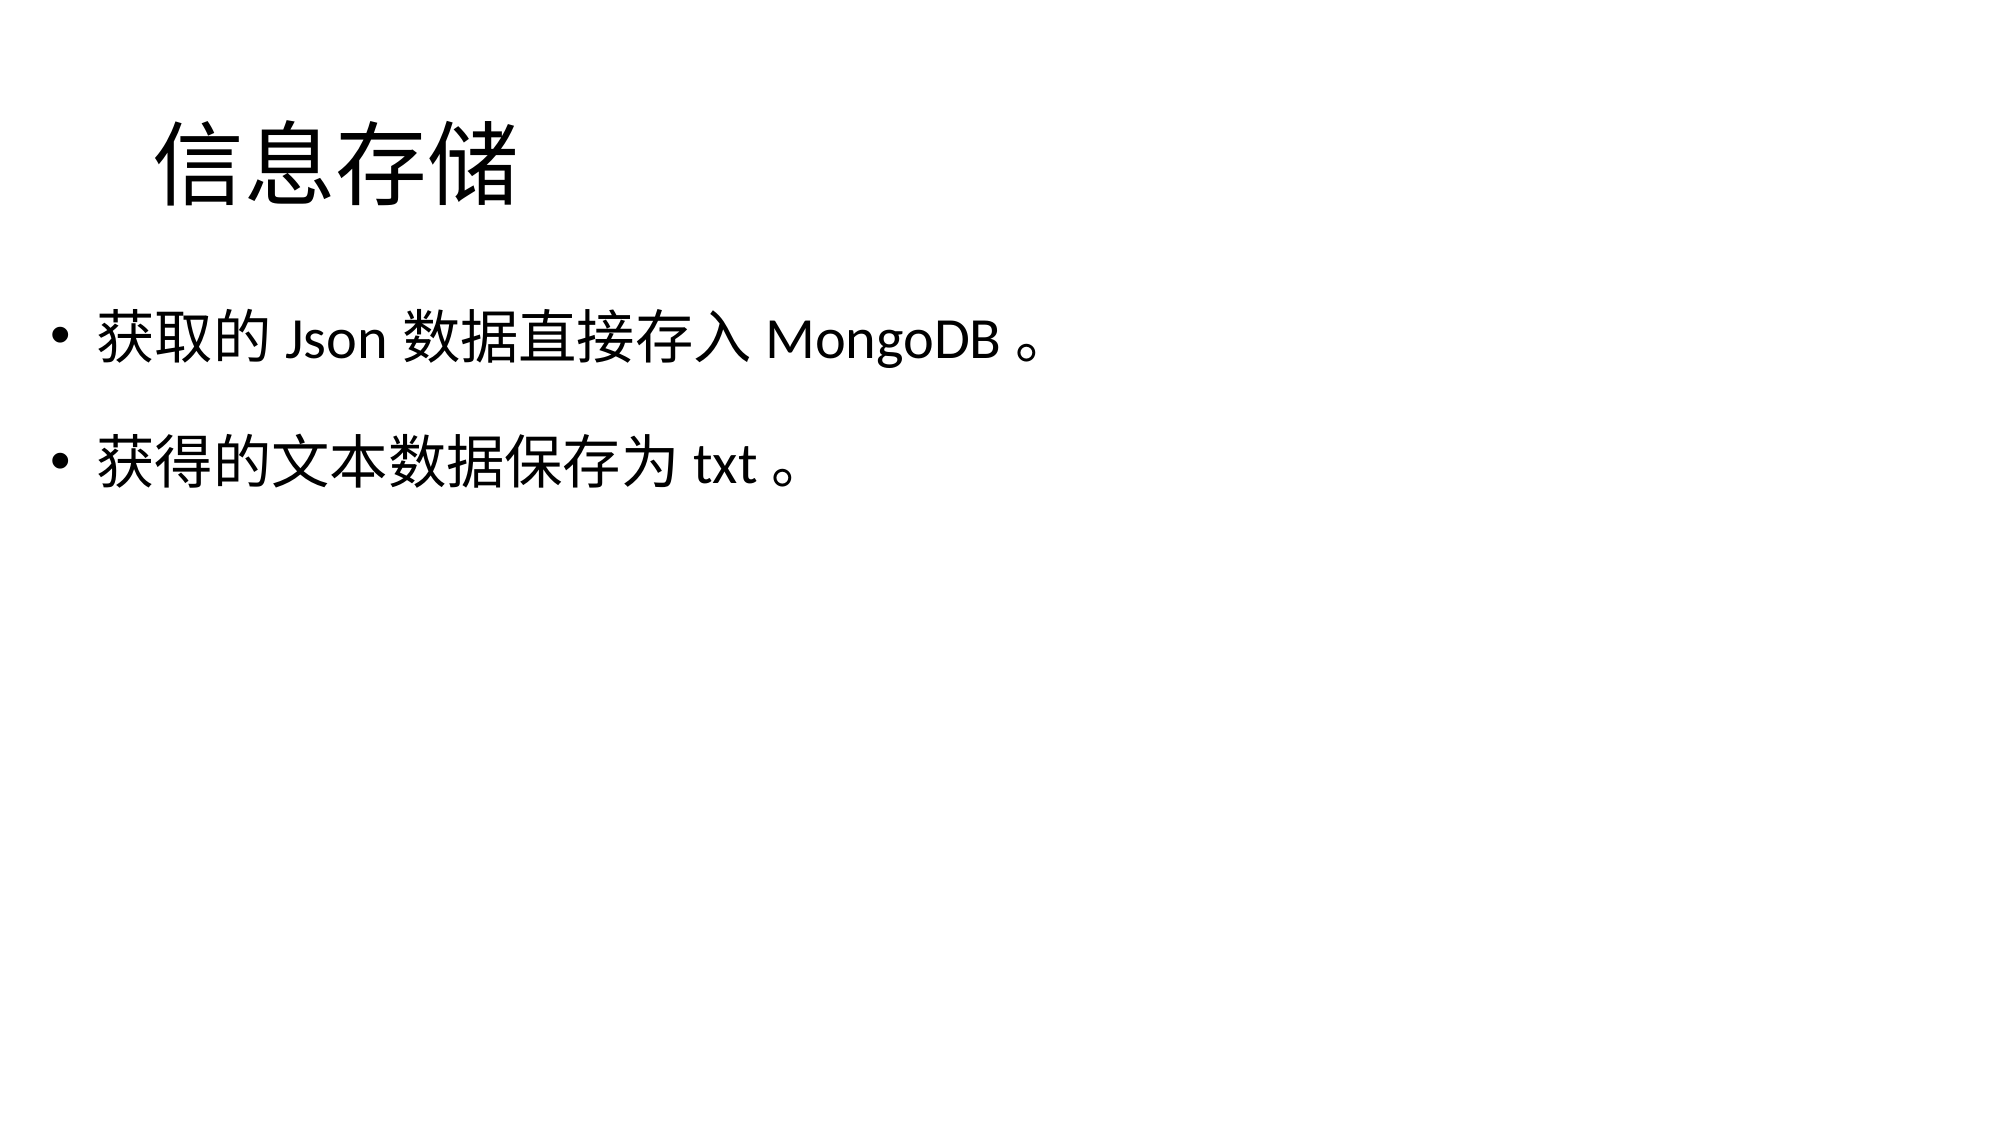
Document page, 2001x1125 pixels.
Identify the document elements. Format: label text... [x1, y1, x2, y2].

list 获取的Json数据直接存入MongoDB。 获得的文本数据保存为txt。 [0, 257, 1723, 972]
title 信息存储 [137, 59, 1863, 278]
